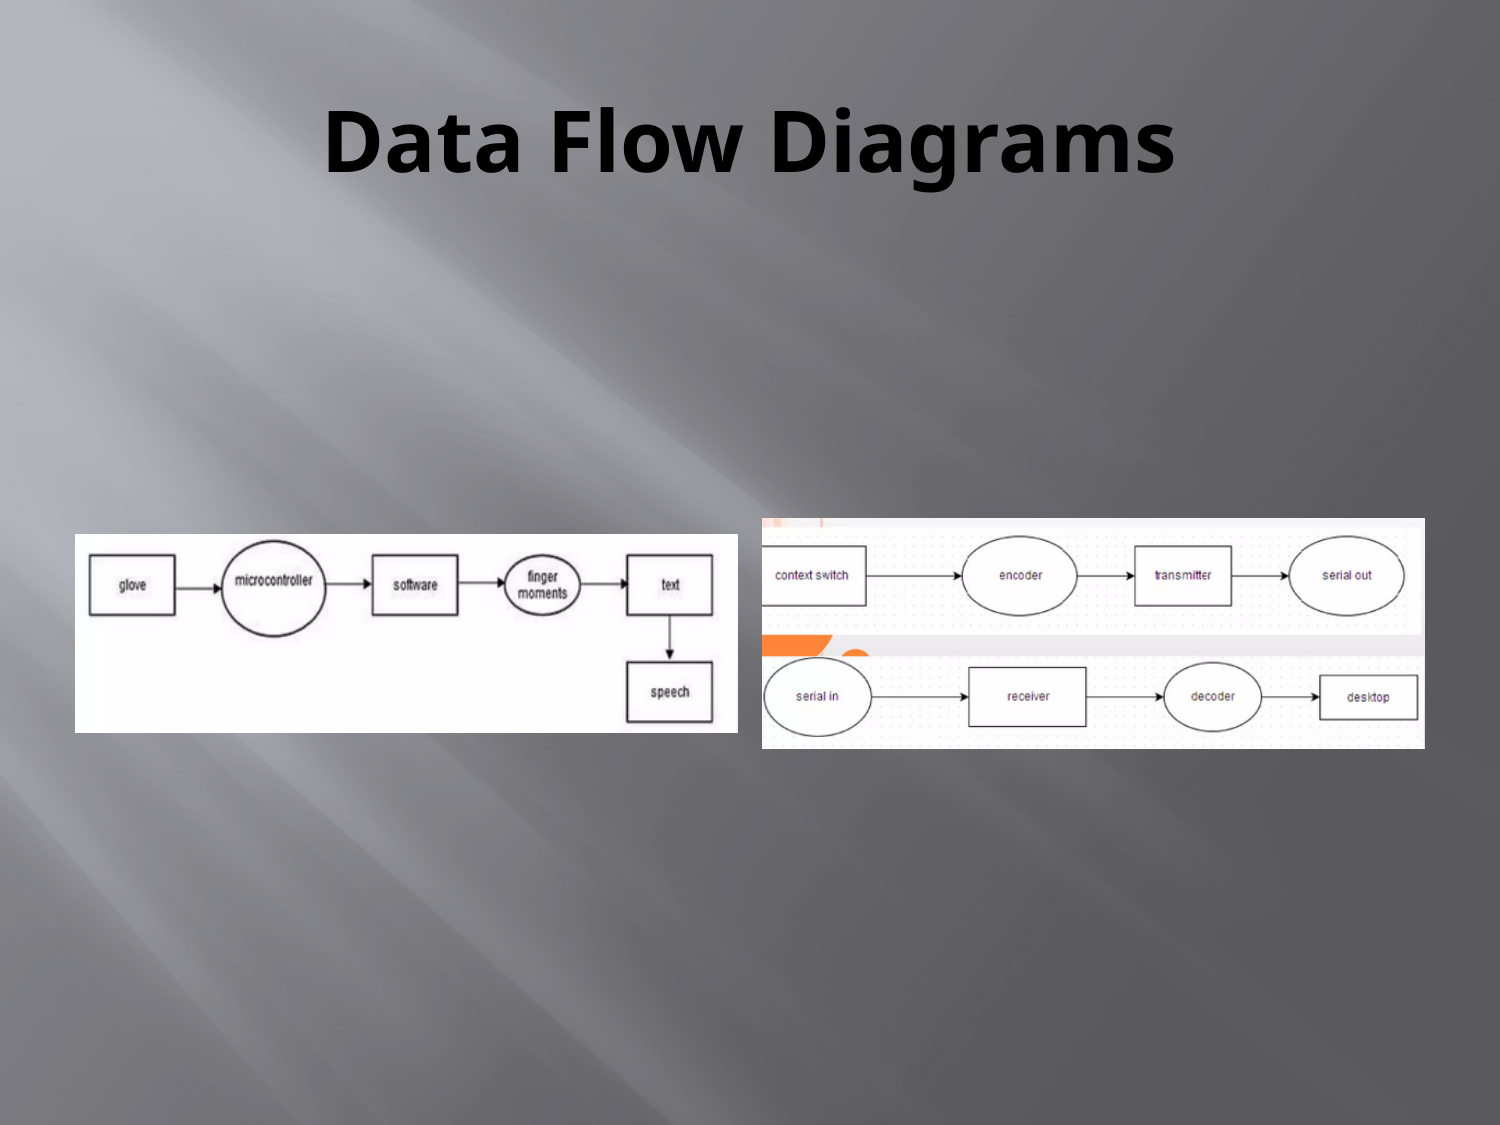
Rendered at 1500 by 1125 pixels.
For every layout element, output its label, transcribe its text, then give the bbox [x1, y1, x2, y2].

title Data Flow Diagrams [75, 45, 1425, 233]
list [74, 534, 738, 734]
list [762, 518, 1426, 750]
